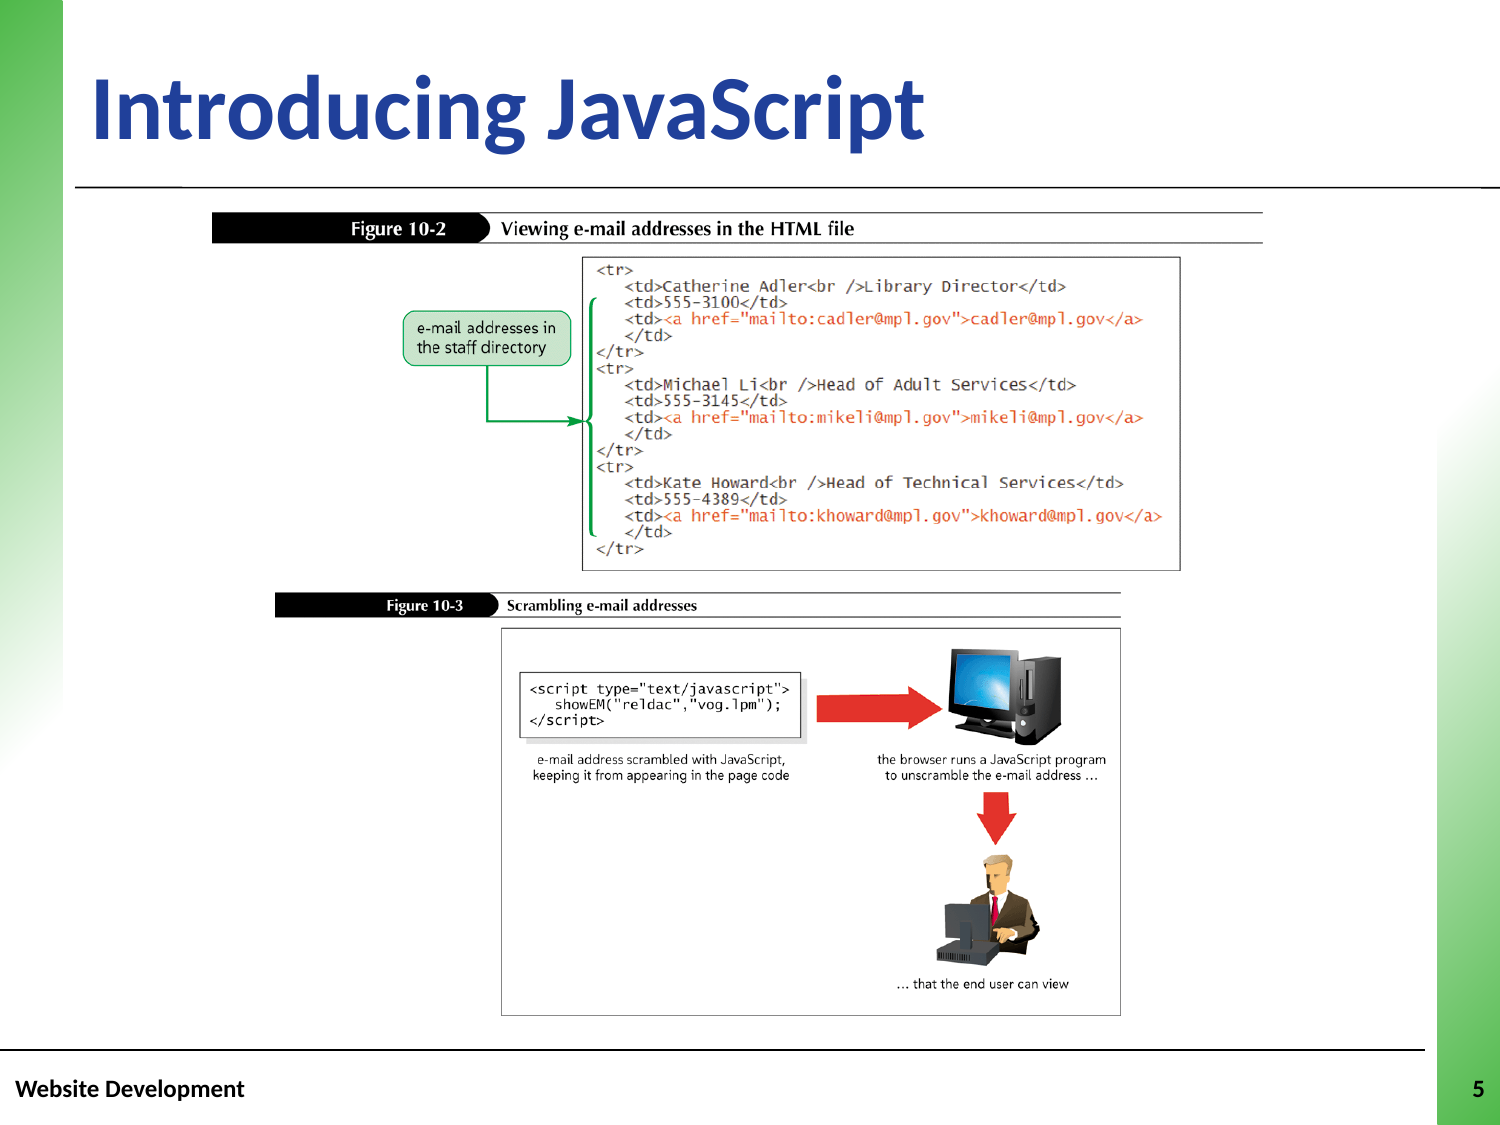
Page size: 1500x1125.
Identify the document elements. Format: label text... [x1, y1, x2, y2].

slide_number 5 [1412, 1050, 1500, 1125]
footer Website Development [0, 1050, 1350, 1125]
title Introducing JavaScript [74, 24, 1438, 181]
picture [274, 592, 1122, 1016]
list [212, 212, 1263, 571]
